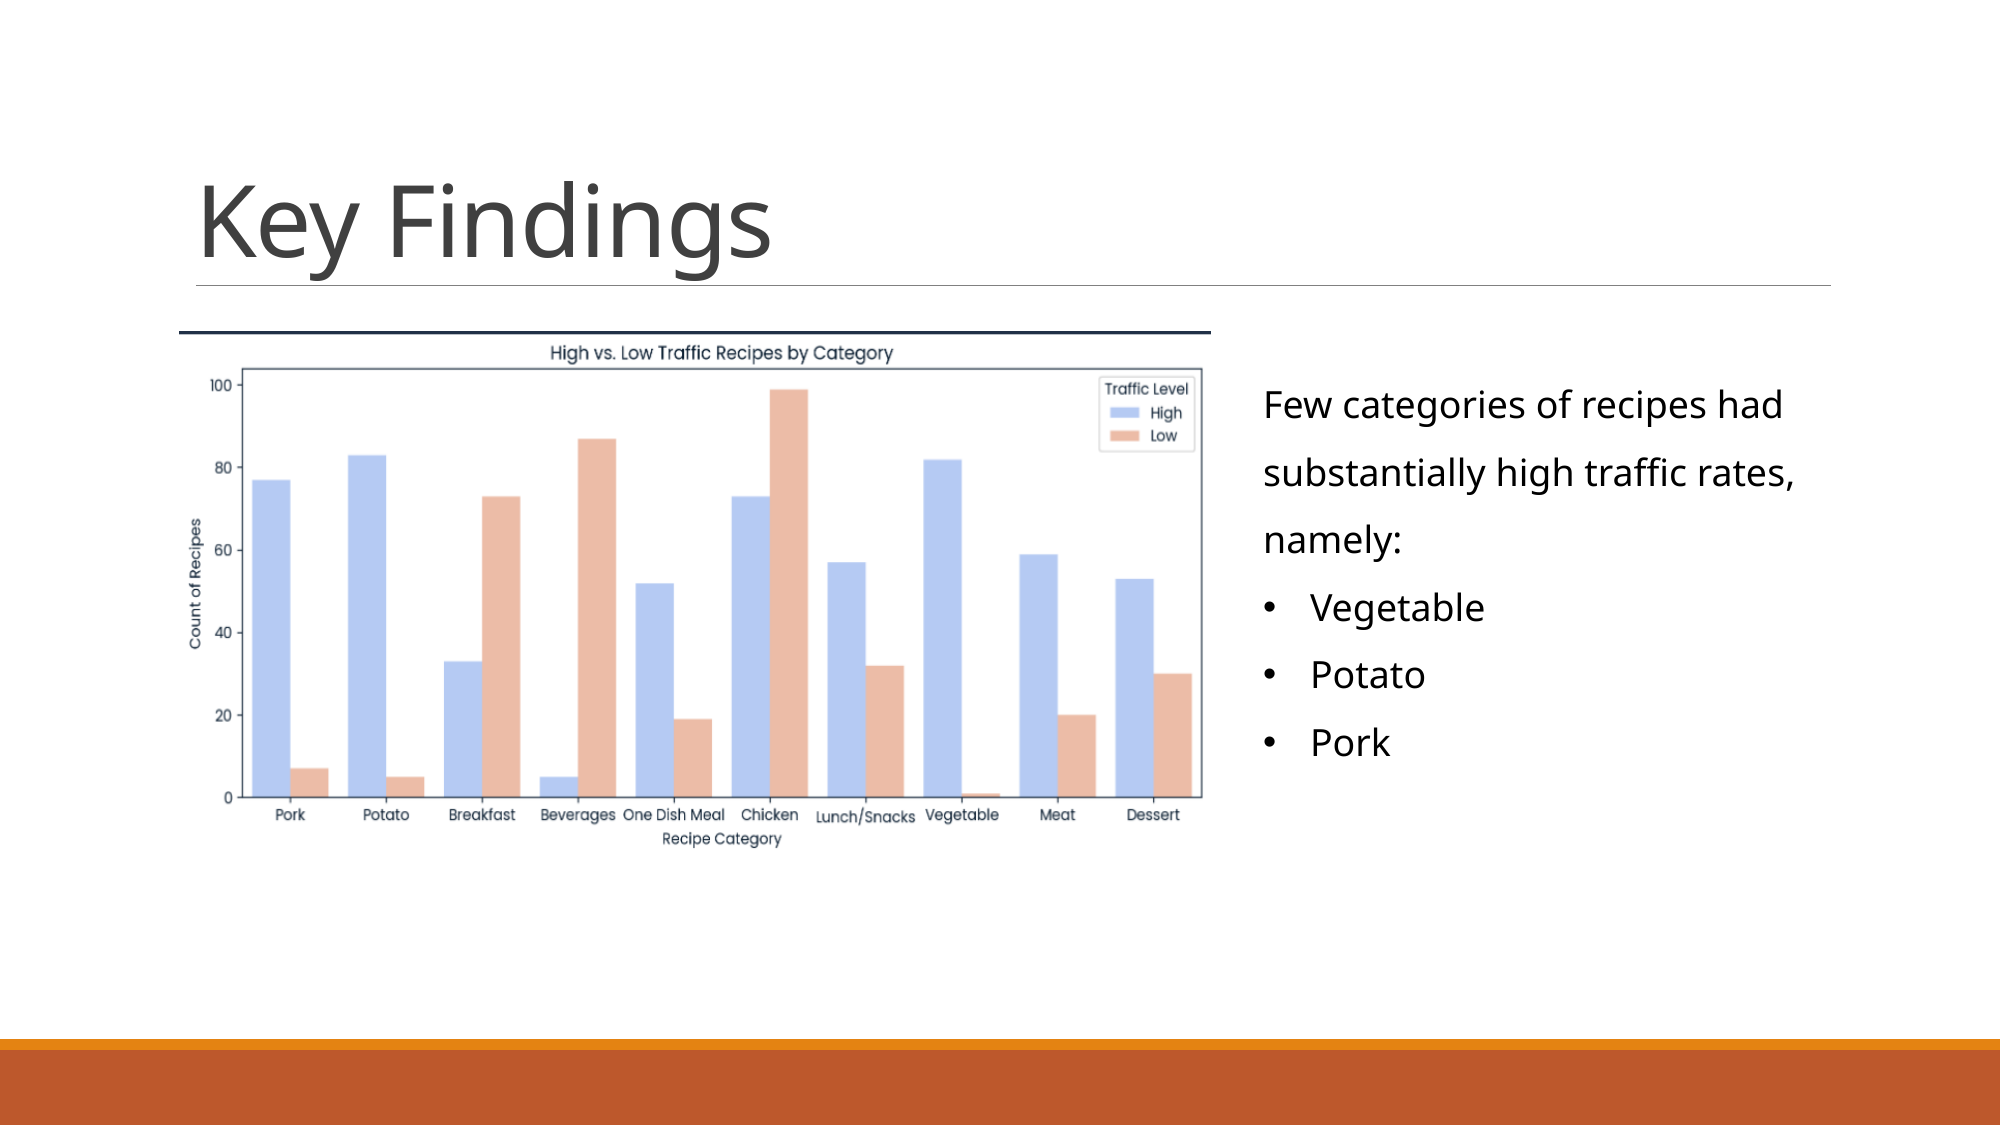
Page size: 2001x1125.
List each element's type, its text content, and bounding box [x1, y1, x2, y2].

text_box Few categories of recipes had substantially high traffic rates, namely: Vegetable Potato Pork [1248, 351, 1830, 772]
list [179, 330, 1212, 858]
title Key Findings [180, 47, 1830, 285]
